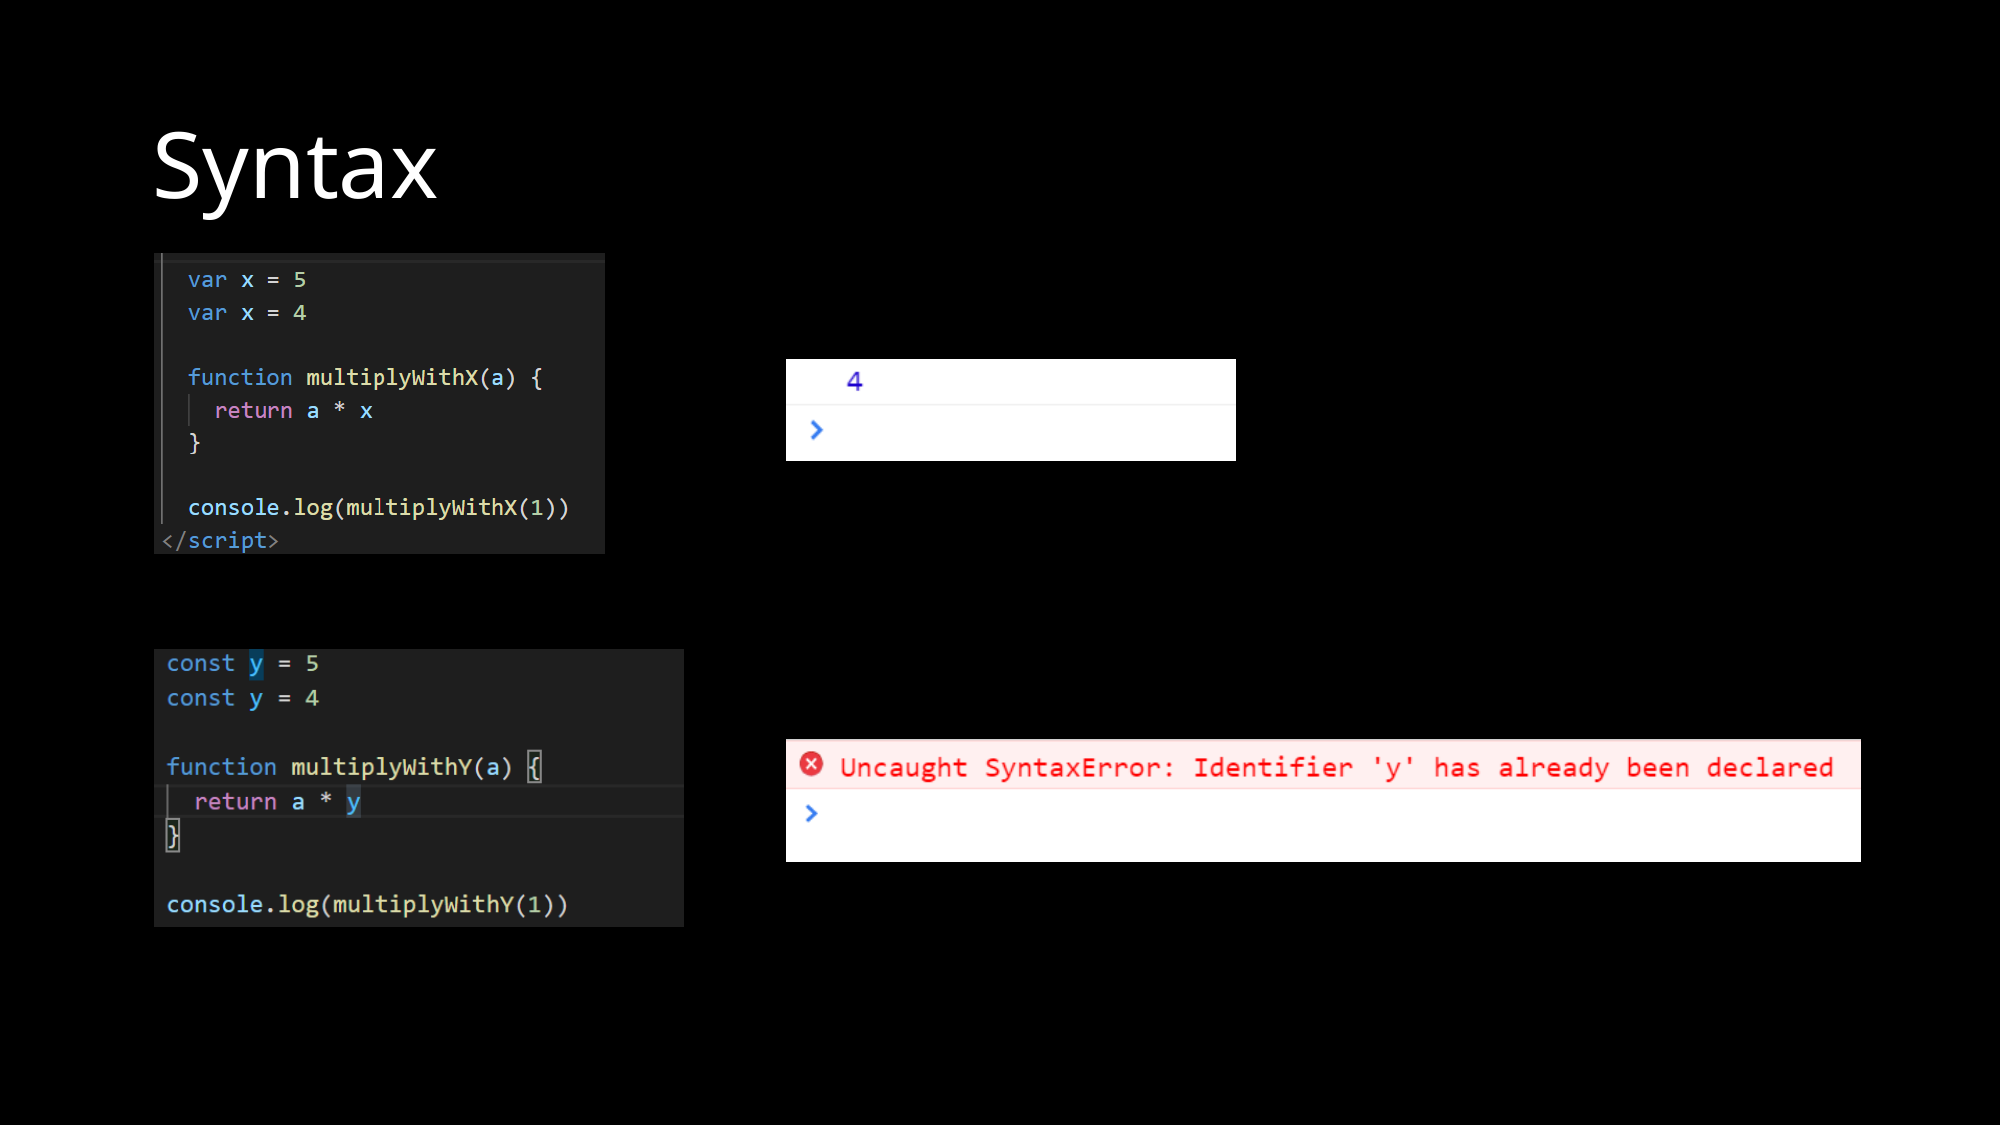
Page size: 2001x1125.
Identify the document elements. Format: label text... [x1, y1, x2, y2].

picture [154, 649, 684, 927]
picture [785, 359, 1236, 461]
title Syntax [137, 59, 1863, 278]
picture [154, 253, 605, 554]
picture [785, 739, 1861, 862]
